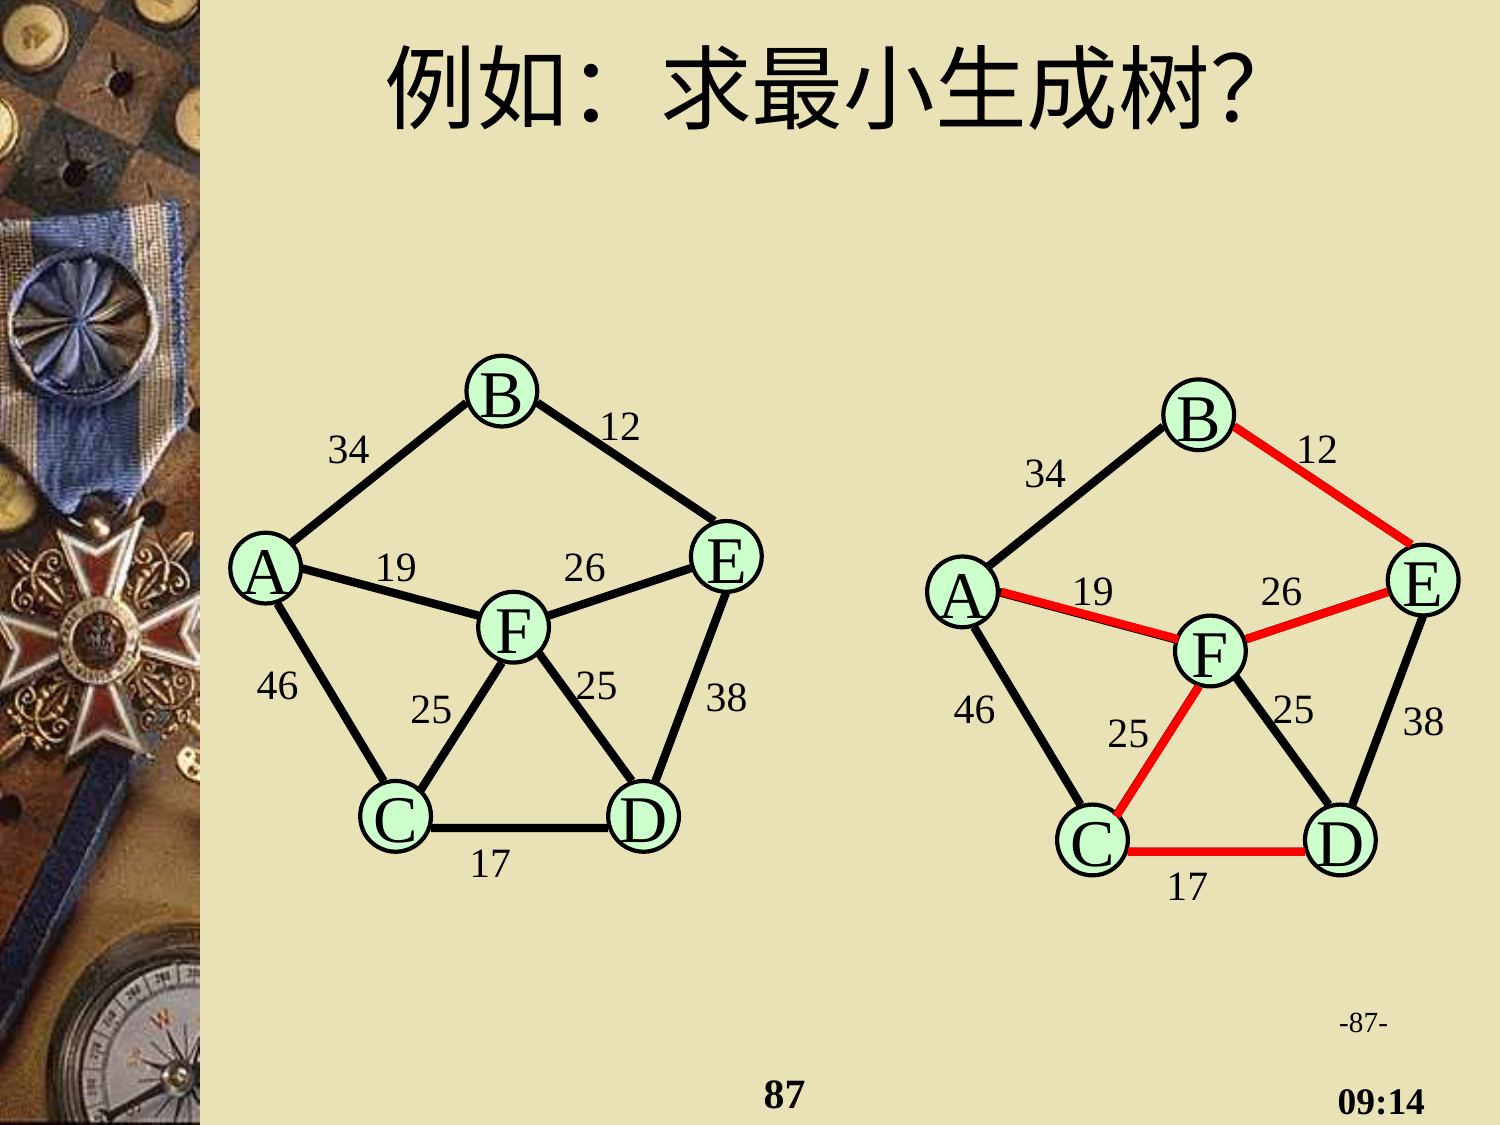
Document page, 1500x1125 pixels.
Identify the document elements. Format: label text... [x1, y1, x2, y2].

title 例如：求最小生成树？ [225, 0, 1463, 180]
picture [0, 0, 200, 1125]
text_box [229, 355, 798, 894]
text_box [926, 379, 1495, 918]
slide_number -87- [1090, 995, 1404, 1071]
